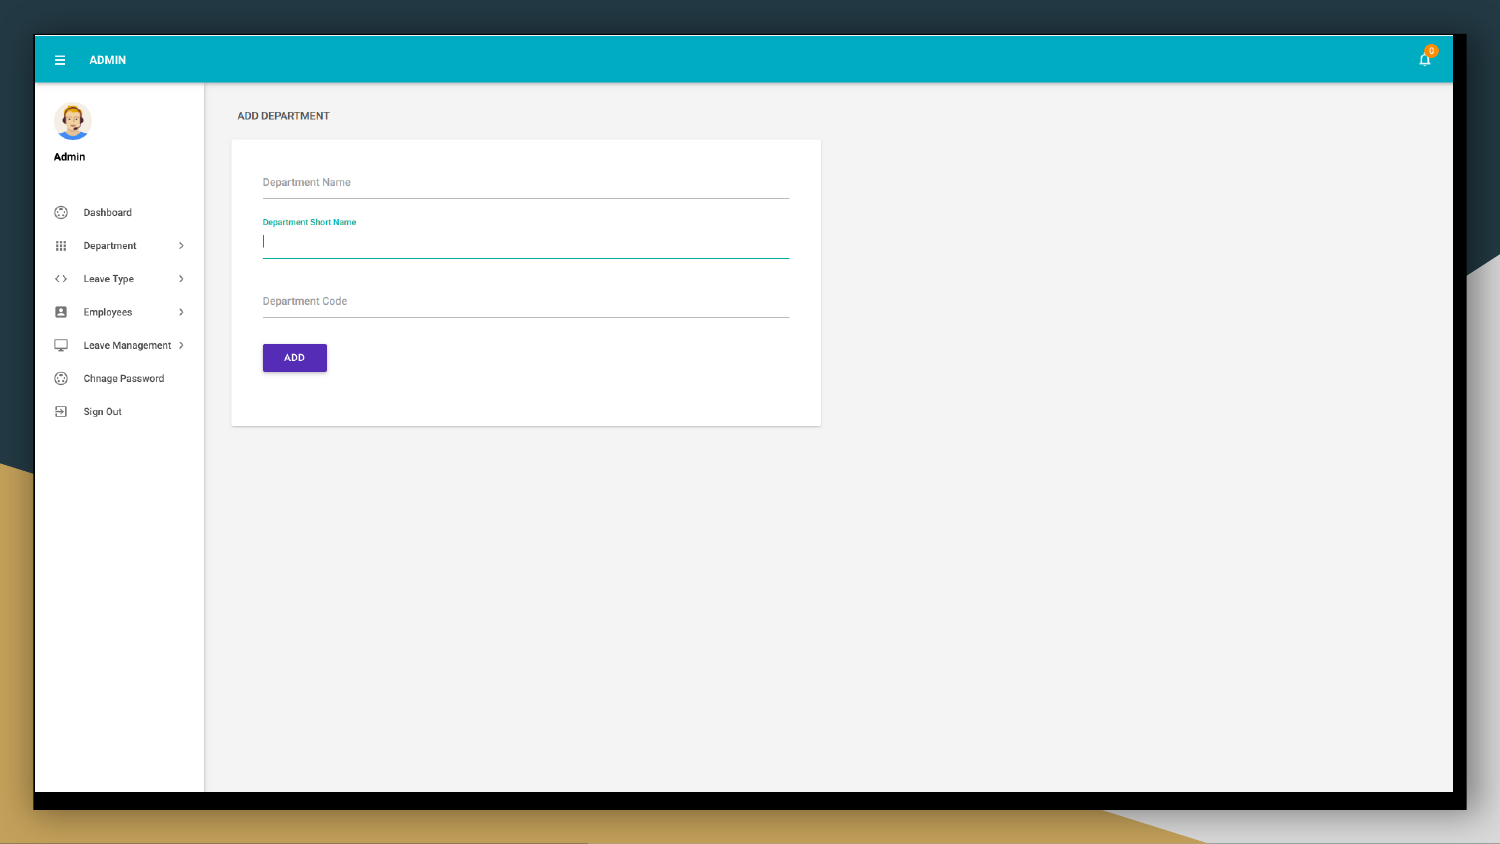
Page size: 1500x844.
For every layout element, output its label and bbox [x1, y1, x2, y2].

picture [35, 35, 1453, 792]
